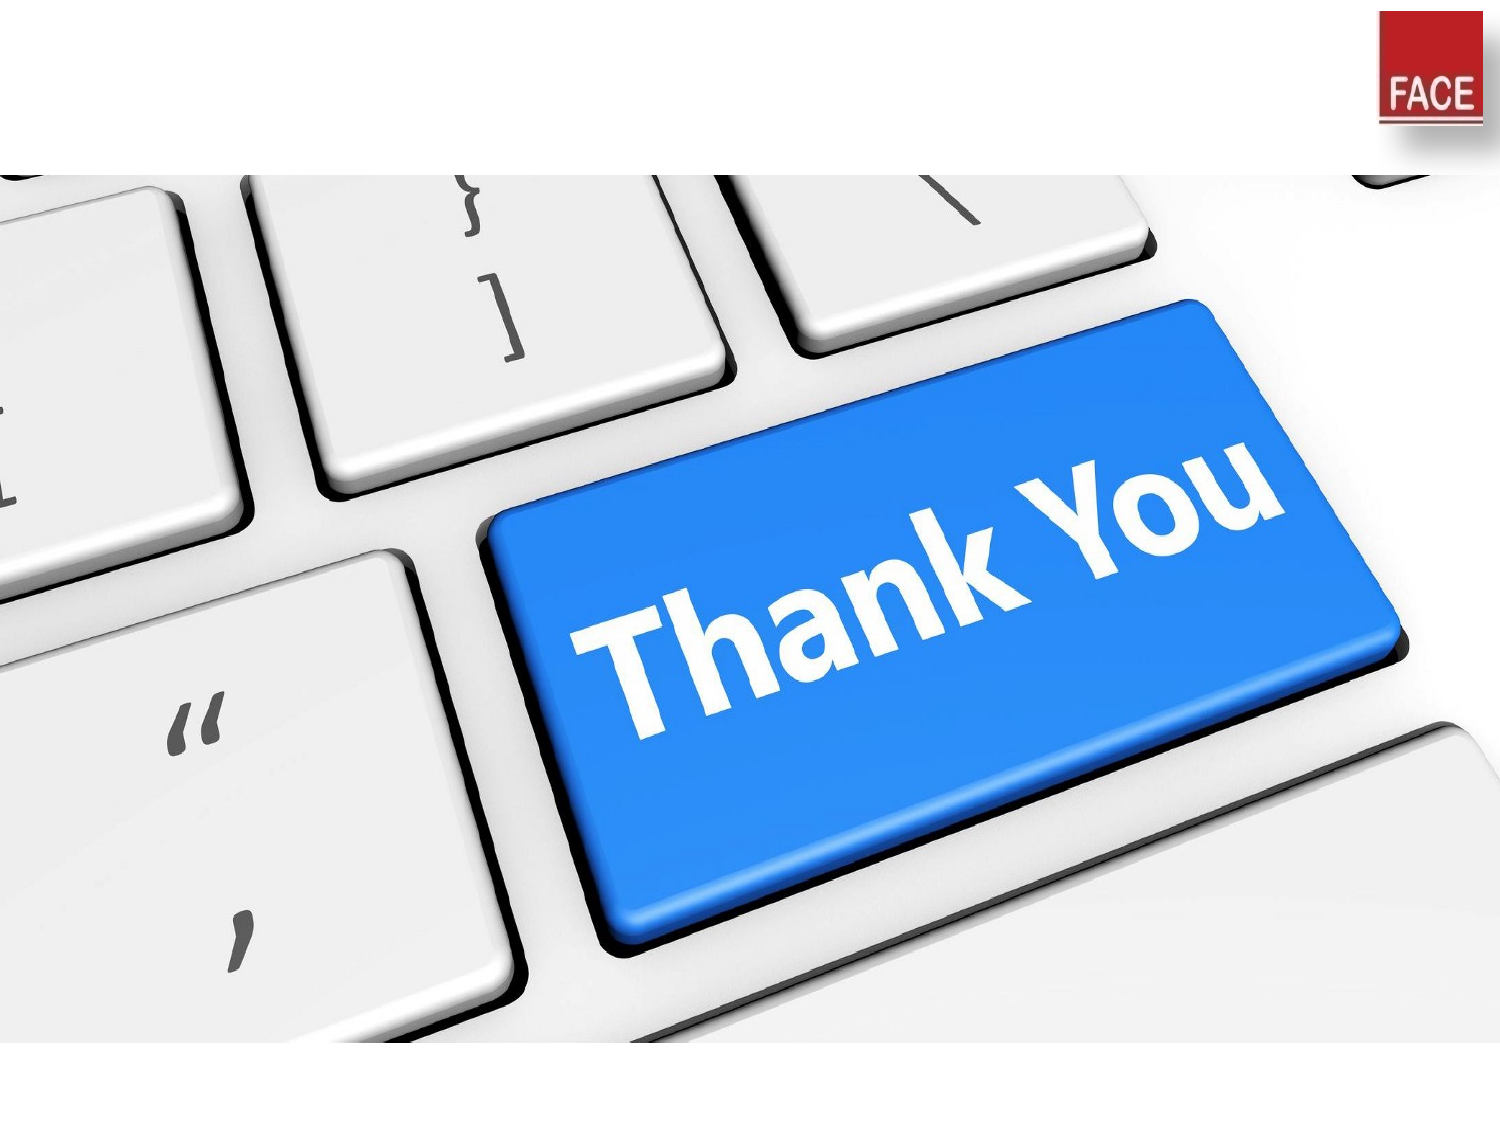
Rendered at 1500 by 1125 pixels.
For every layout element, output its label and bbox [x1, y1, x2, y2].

picture [1376, 11, 1483, 126]
list [0, 175, 1500, 1043]
